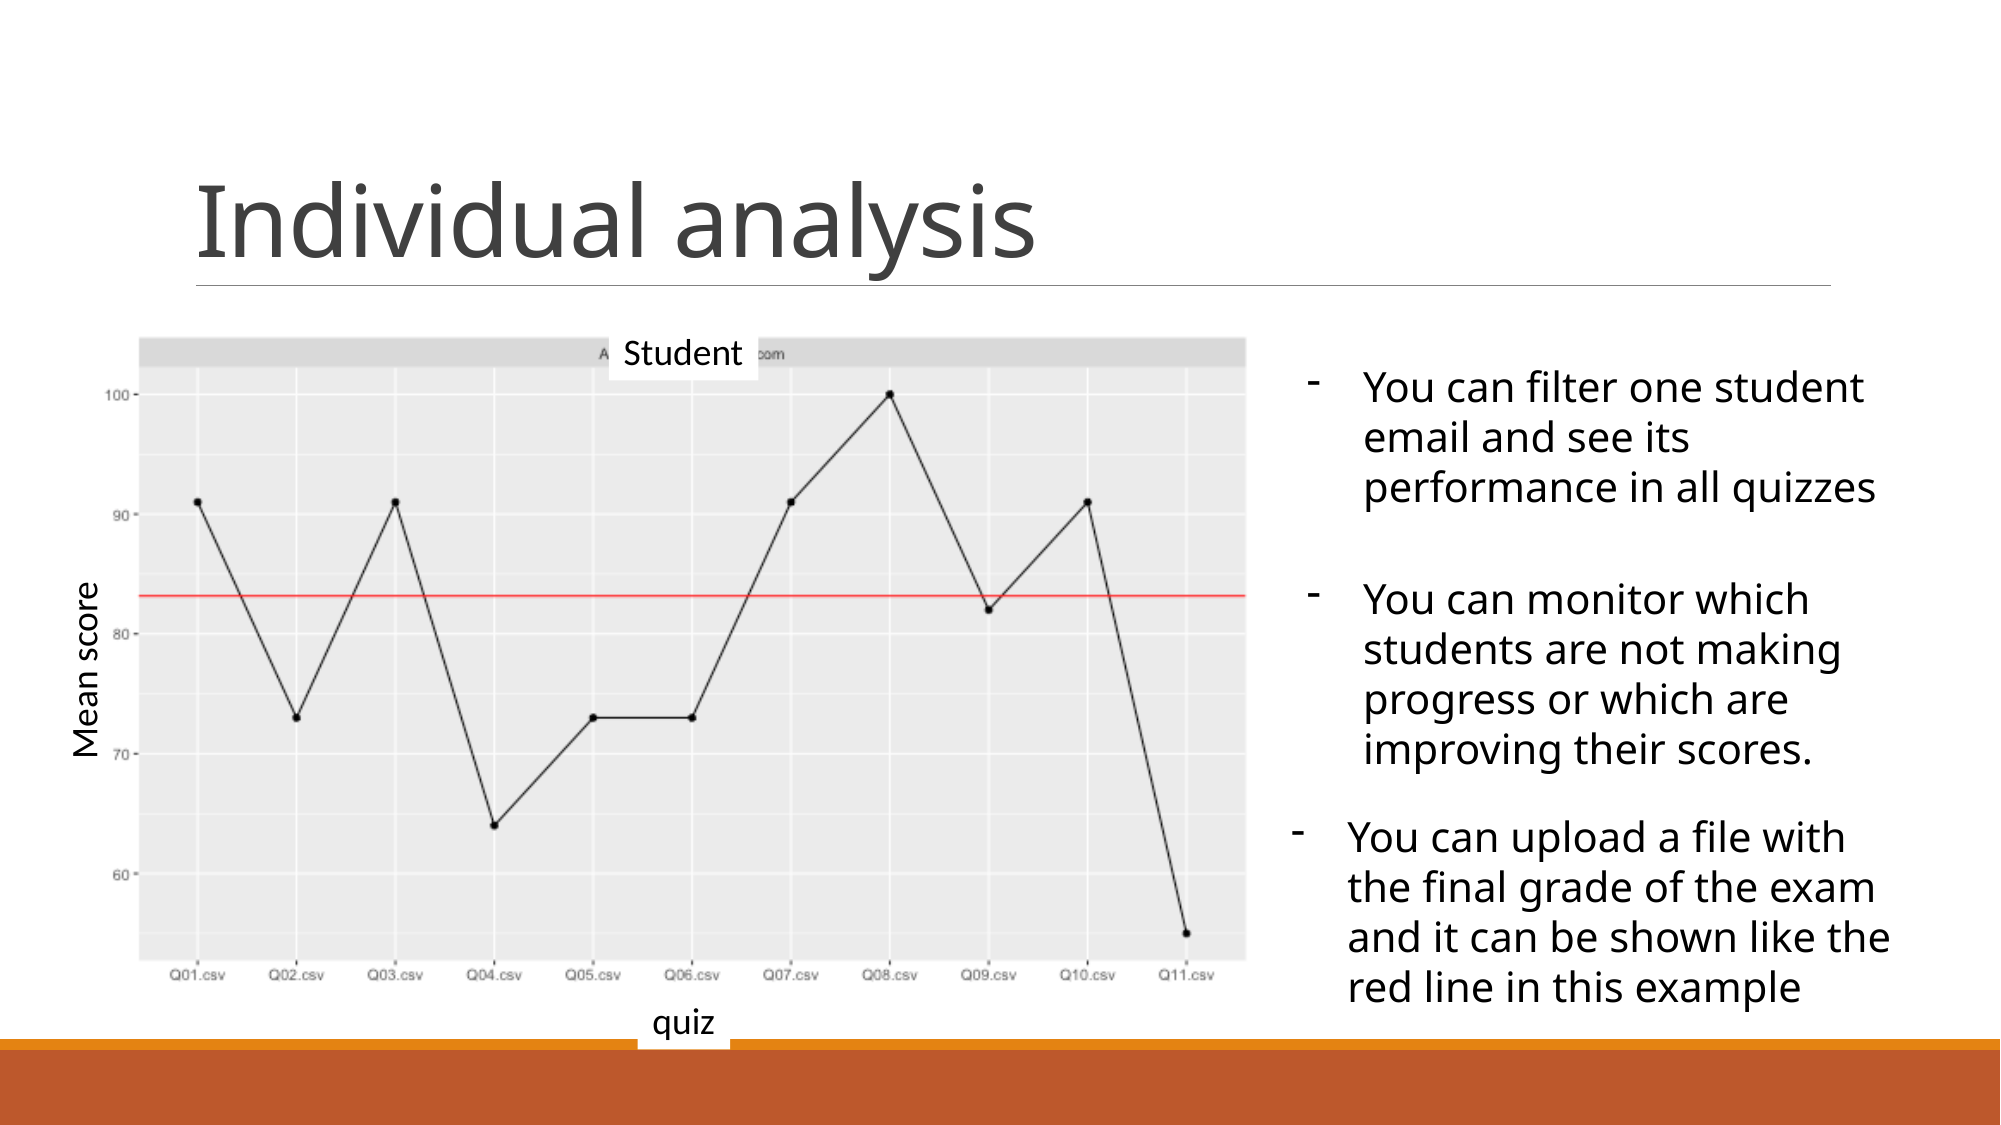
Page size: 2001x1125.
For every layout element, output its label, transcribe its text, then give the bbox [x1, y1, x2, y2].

text_box You can upload a file with the final grade of the exam and it can be shown like the red line in this example [1276, 802, 1924, 1018]
text_box You can monitor which students are not making progress or which are improving their scores. [1292, 565, 1940, 780]
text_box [51, 320, 1267, 1051]
title Individual analysis [180, 47, 1830, 285]
text_box You can filter one student email and see its performance in all quizzes [1292, 353, 1940, 519]
